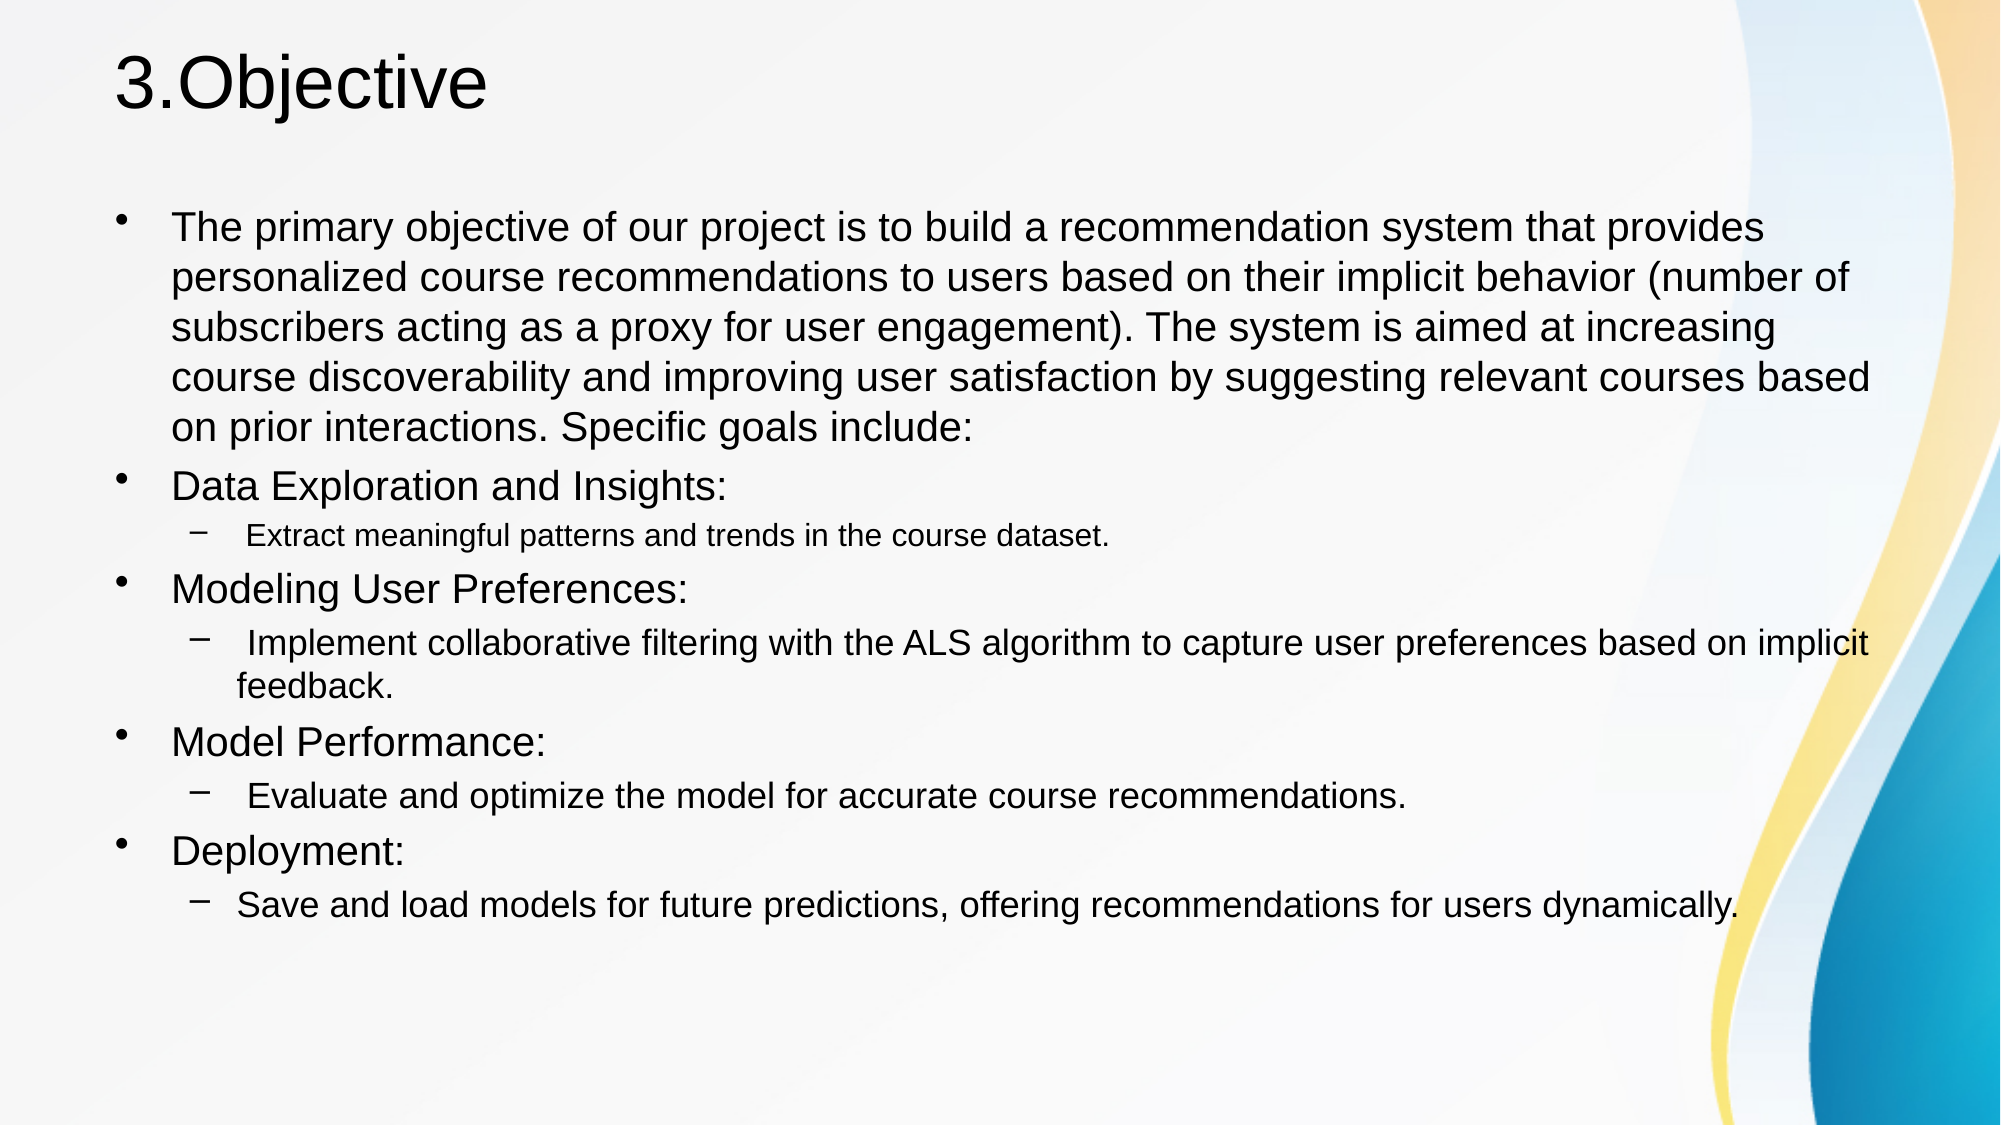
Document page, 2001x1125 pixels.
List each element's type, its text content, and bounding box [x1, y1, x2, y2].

picture [0, 0, 2001, 1125]
title 3.Objective [99, 30, 1901, 127]
list The primary objective of our project is to build a recommendation system that provides personalized course recommendations to users based on their implicit behavior (number of subscribers acting as a proxy for user engagement). The system is aimed at increasing course discoverability and improving user satisfaction by suggesting relevant courses based on prior interactions. Specific goals include: Data Exploration and Insights: Extract meaningful patterns and trends in the course dataset. Modeling User Preferences: Implement collaborative filtering with the ALS algorithm to capture user preferences based on implicit feedback. Model Performance: Evaluate and optimize the model for accurate course recommendations. Deployment: Save and load models for future predictions, offering recommendations for users dynamically. [99, 192, 1901, 1006]
